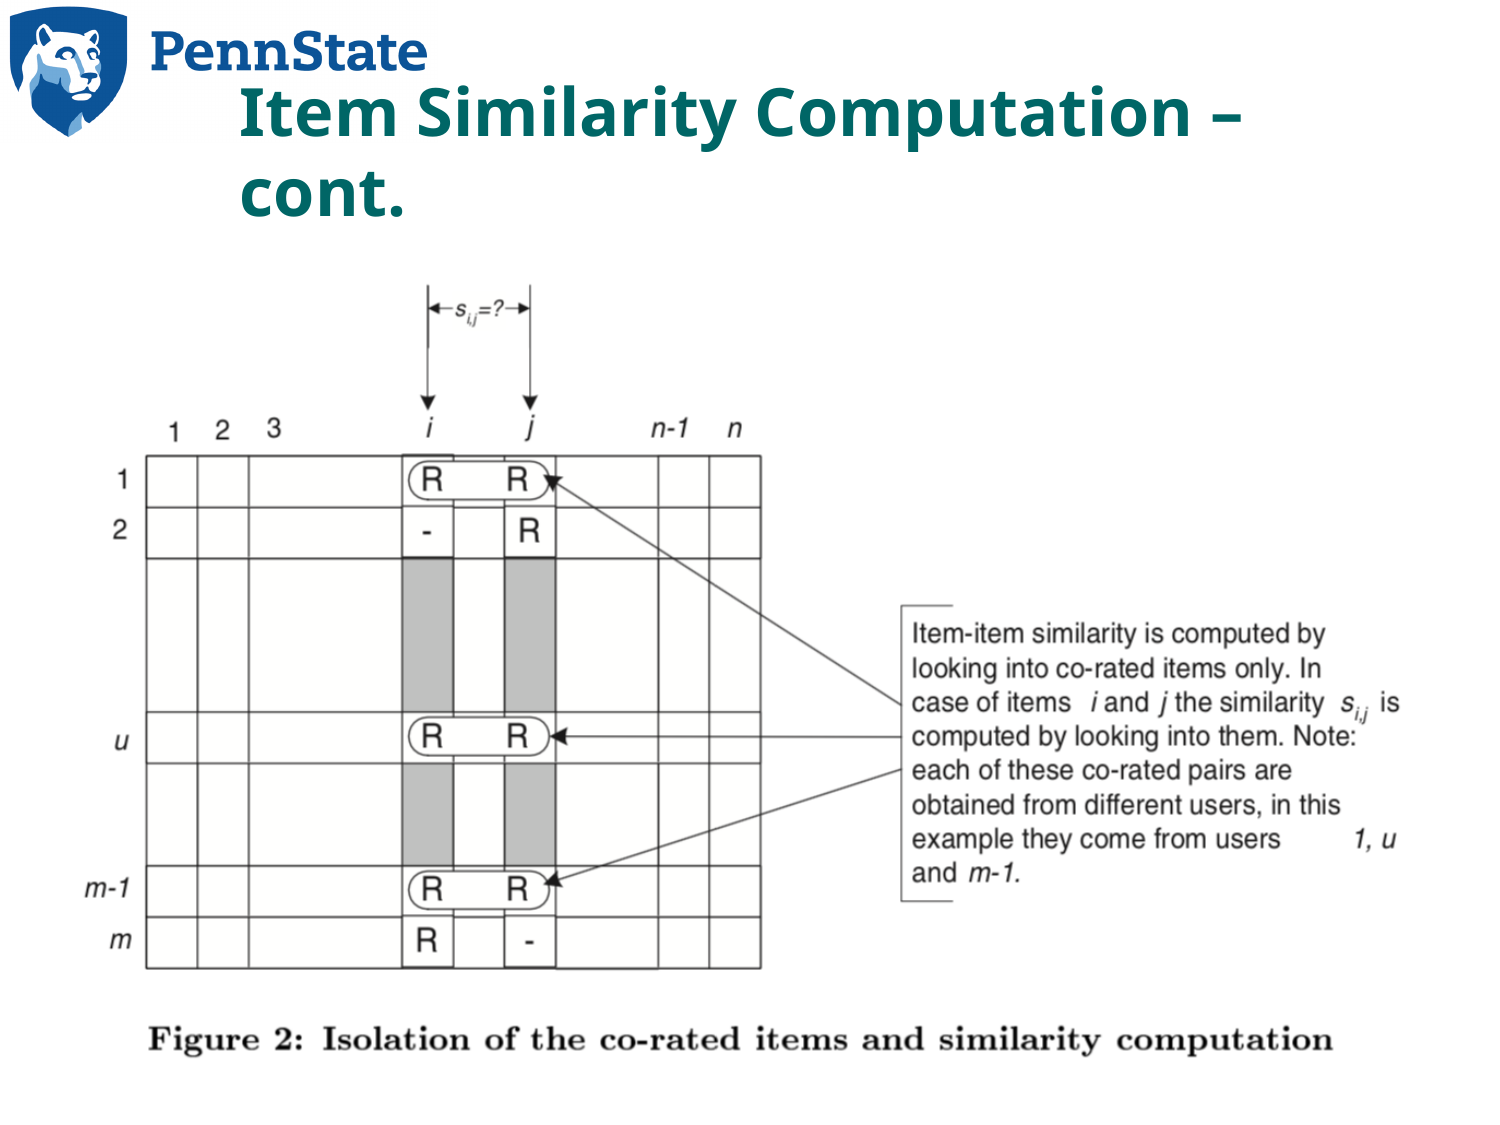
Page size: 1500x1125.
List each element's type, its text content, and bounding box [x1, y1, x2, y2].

title Item Similarity Computation – cont. [224, 49, 1425, 237]
picture [63, 261, 1470, 1101]
picture [0, 0, 438, 143]
